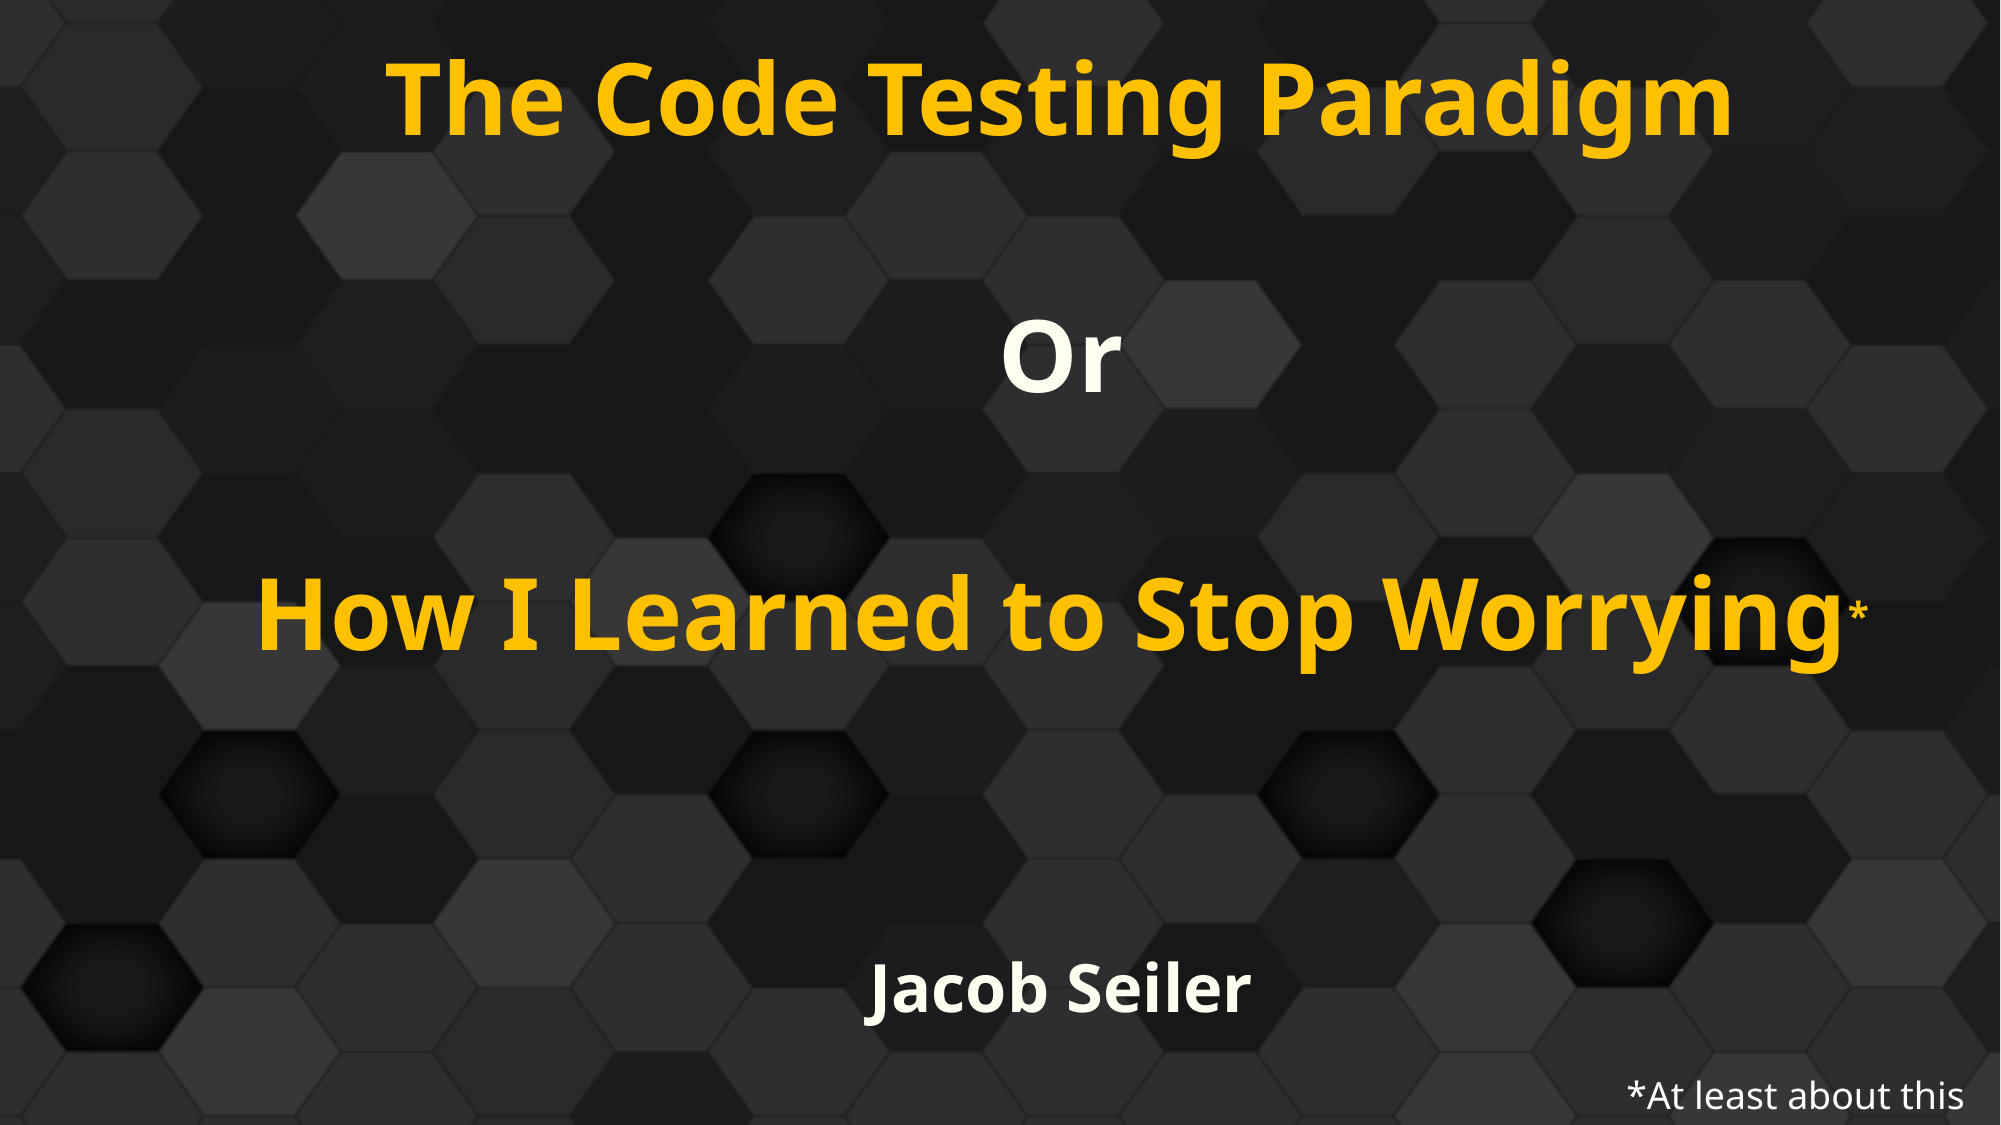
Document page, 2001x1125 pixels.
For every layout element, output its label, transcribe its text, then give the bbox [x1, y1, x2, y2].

text_box *At least about this [1558, 1064, 2000, 1125]
picture [0, 0, 2001, 1125]
text_box Jacob Seiler [122, 947, 2000, 1058]
text_box The Code Testing Paradigm Or How I Learned to Stop Worrying* [122, 41, 2000, 148]
